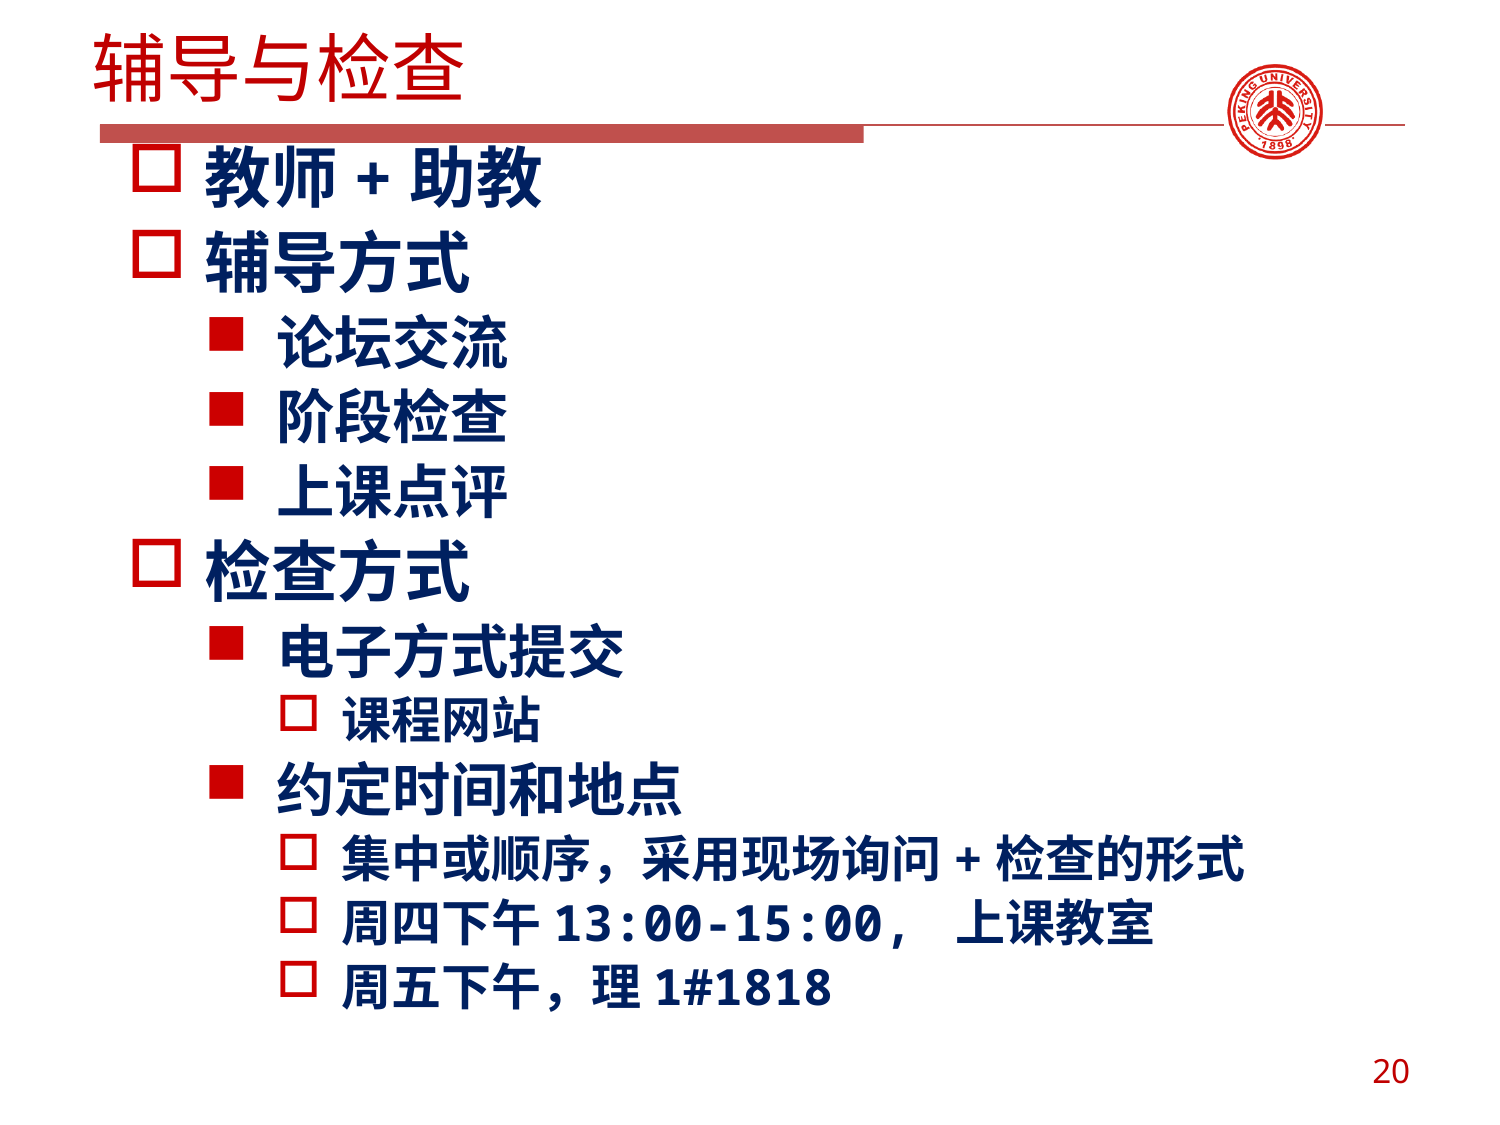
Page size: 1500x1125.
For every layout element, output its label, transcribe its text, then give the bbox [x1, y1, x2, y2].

text_box 教师+助教 辅导方式 论坛交流 阶段检查 上课点评 检查方式 电子方式提交 课程网站 约定时间和地点 集中或顺序，采用现场询问+检查的形式 周四下午13:00-15:00, 上课教室 周五下午，理1#1818 [112, 137, 1388, 1102]
title 辅导与检查 [76, 0, 1425, 134]
slide_number 20 [1074, 1042, 1425, 1103]
